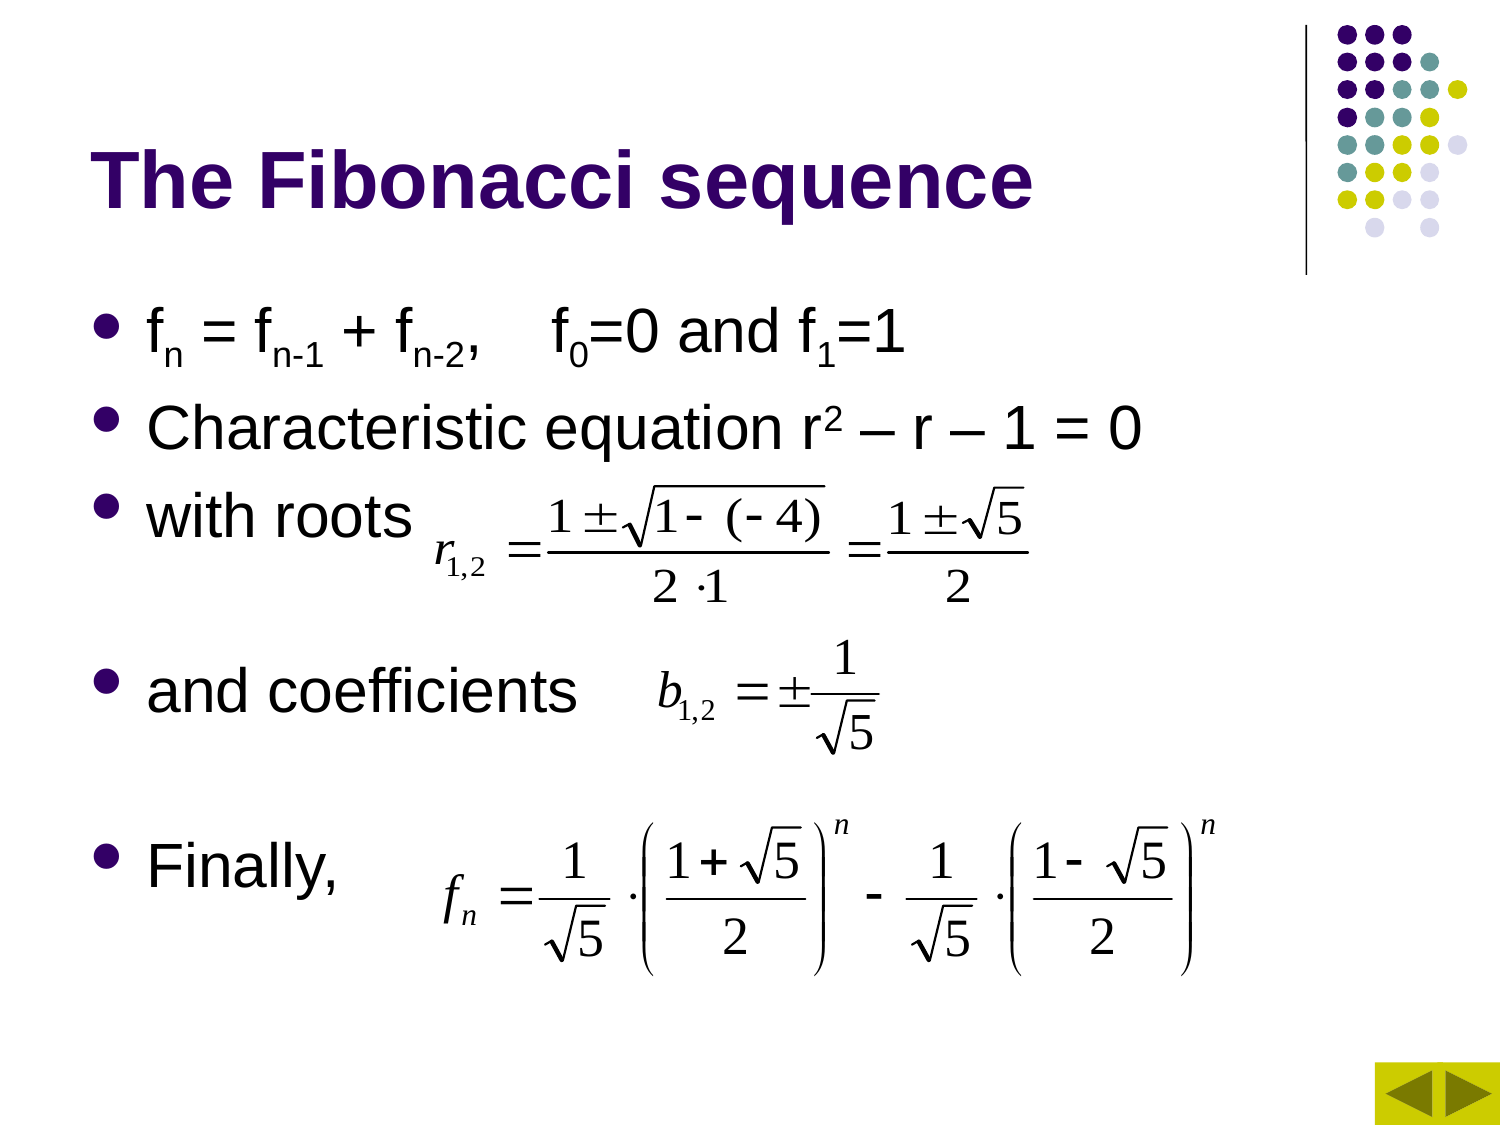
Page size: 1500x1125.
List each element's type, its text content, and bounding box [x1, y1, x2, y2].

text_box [424, 799, 1226, 990]
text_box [649, 624, 888, 768]
list fn = fn-1 + fn-2, f0=0 and f1=1 Characteristic equation r2 – r – 1 = 0 with roots and coefficients Finally, [74, 281, 1426, 1006]
title The Fibonacci sequence [74, 19, 1313, 233]
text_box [424, 474, 1038, 614]
